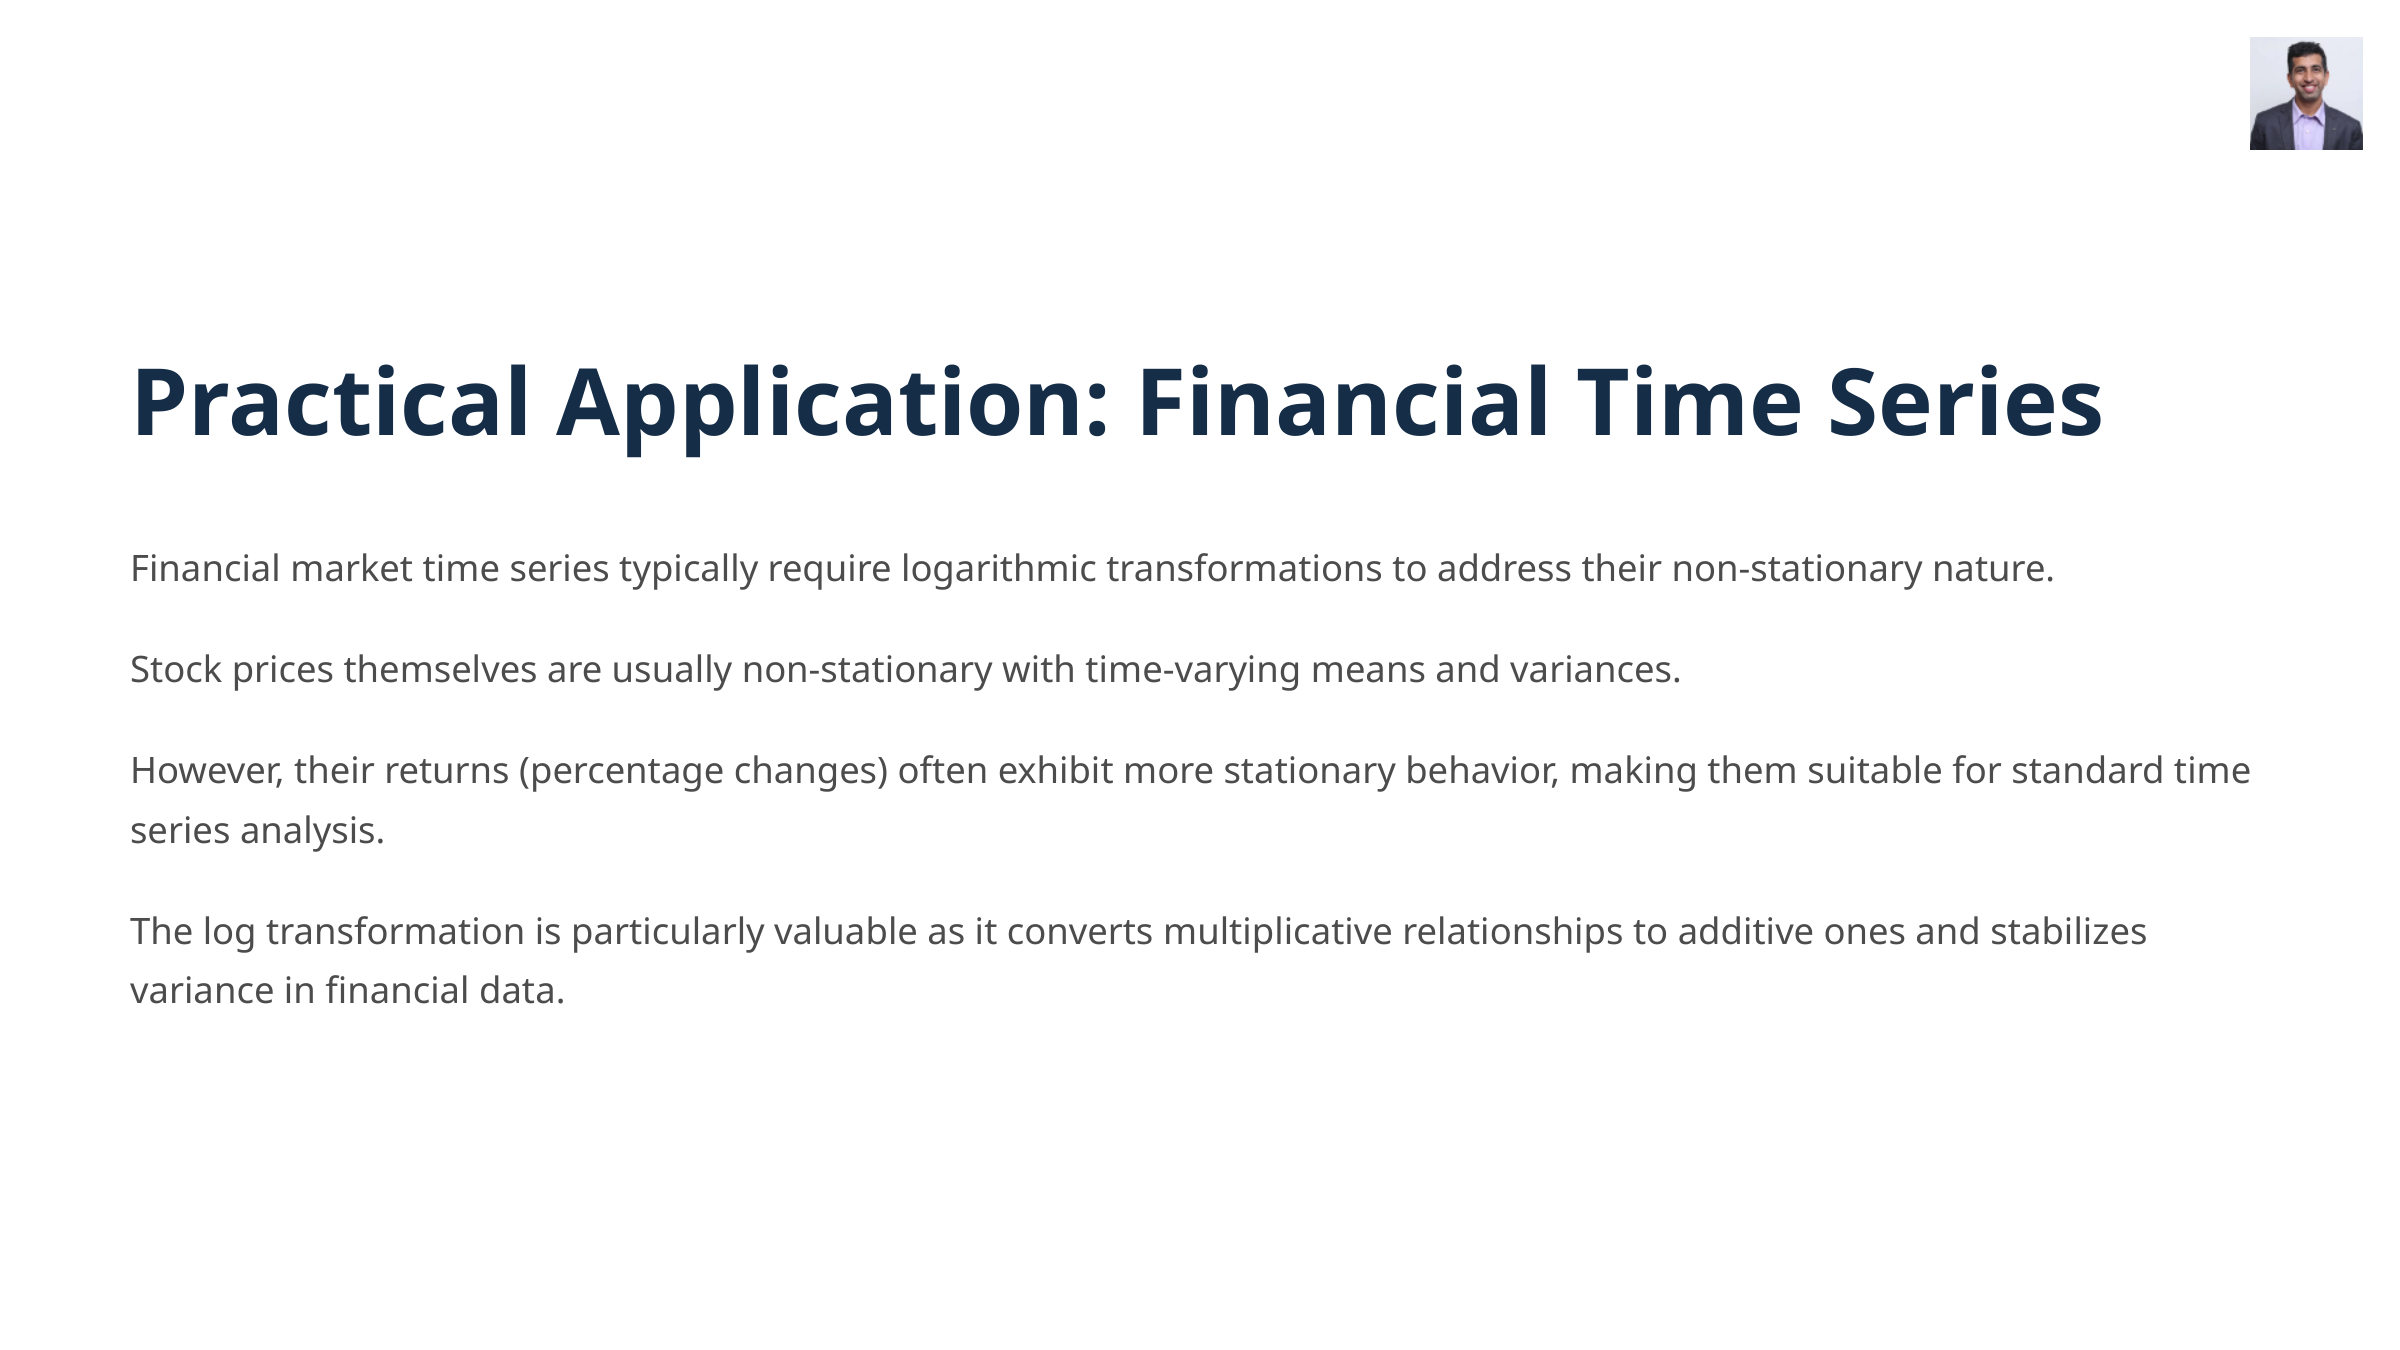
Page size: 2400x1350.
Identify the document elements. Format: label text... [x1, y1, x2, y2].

text_box Financial market time series typically require logarithmic transformations to address their non-stationary nature. [130, 528, 2270, 589]
picture [2249, 37, 2363, 150]
text_box Practical Application: Financial Time Series [130, 338, 2094, 455]
text_box The log transformation is particularly valuable as it converts multiplicative relationships to additive ones and stabilizes variance in financial data. [130, 892, 2270, 1012]
text_box Stock prices themselves are usually non-stationary with time-varying means and variances. [130, 630, 2270, 690]
text_box However, their returns (percentage changes) often exhibit more stationary behavior, making them suitable for standard time series analysis. [130, 731, 2270, 851]
